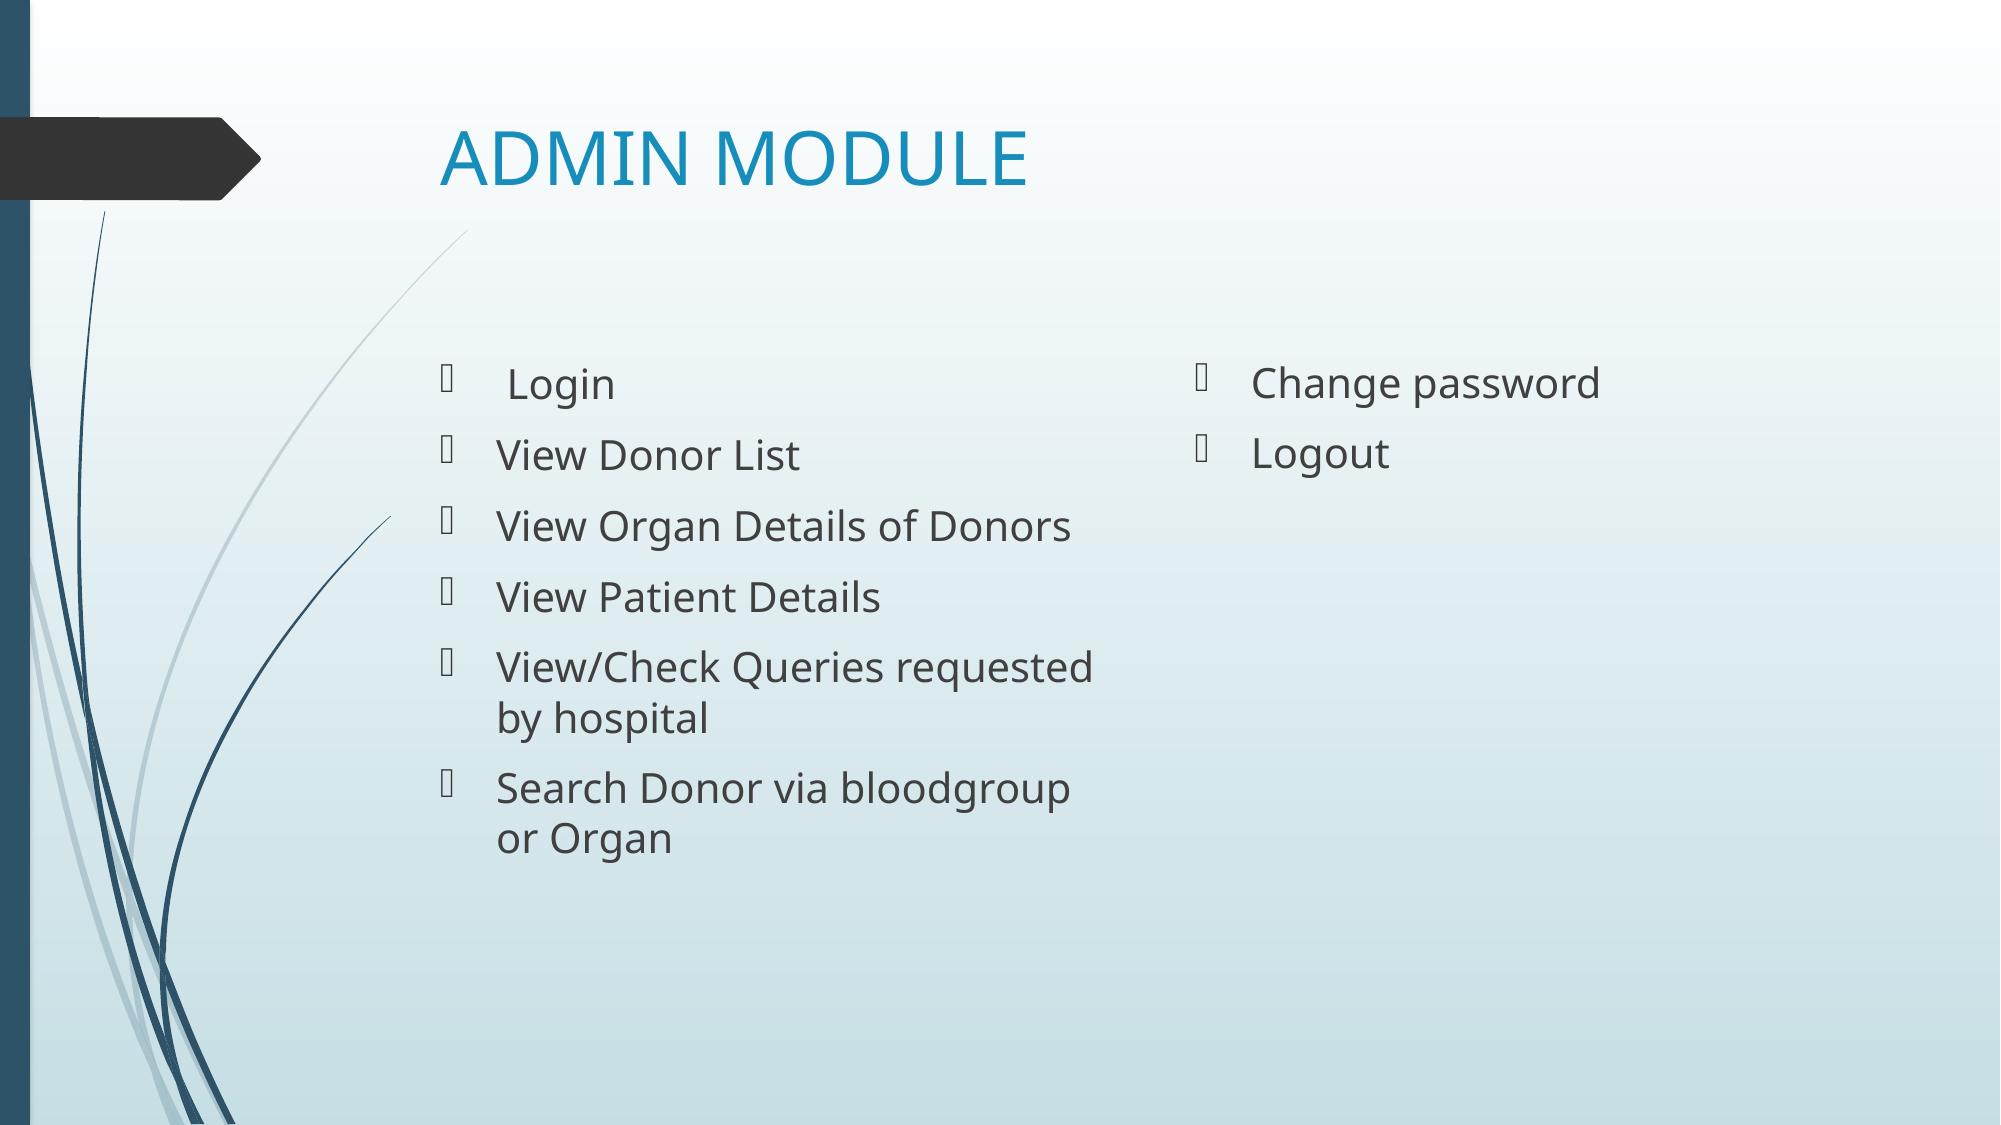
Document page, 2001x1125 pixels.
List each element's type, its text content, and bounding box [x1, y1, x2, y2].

title ADMIN MODULE [425, 102, 1888, 313]
list Change password Logout [1179, 348, 1888, 969]
list Login View Donor List View Organ Details of Donors View Patient Details View/Check Queries requested by hospital Search Donor via bloodgroup or Organ [424, 350, 1133, 970]
